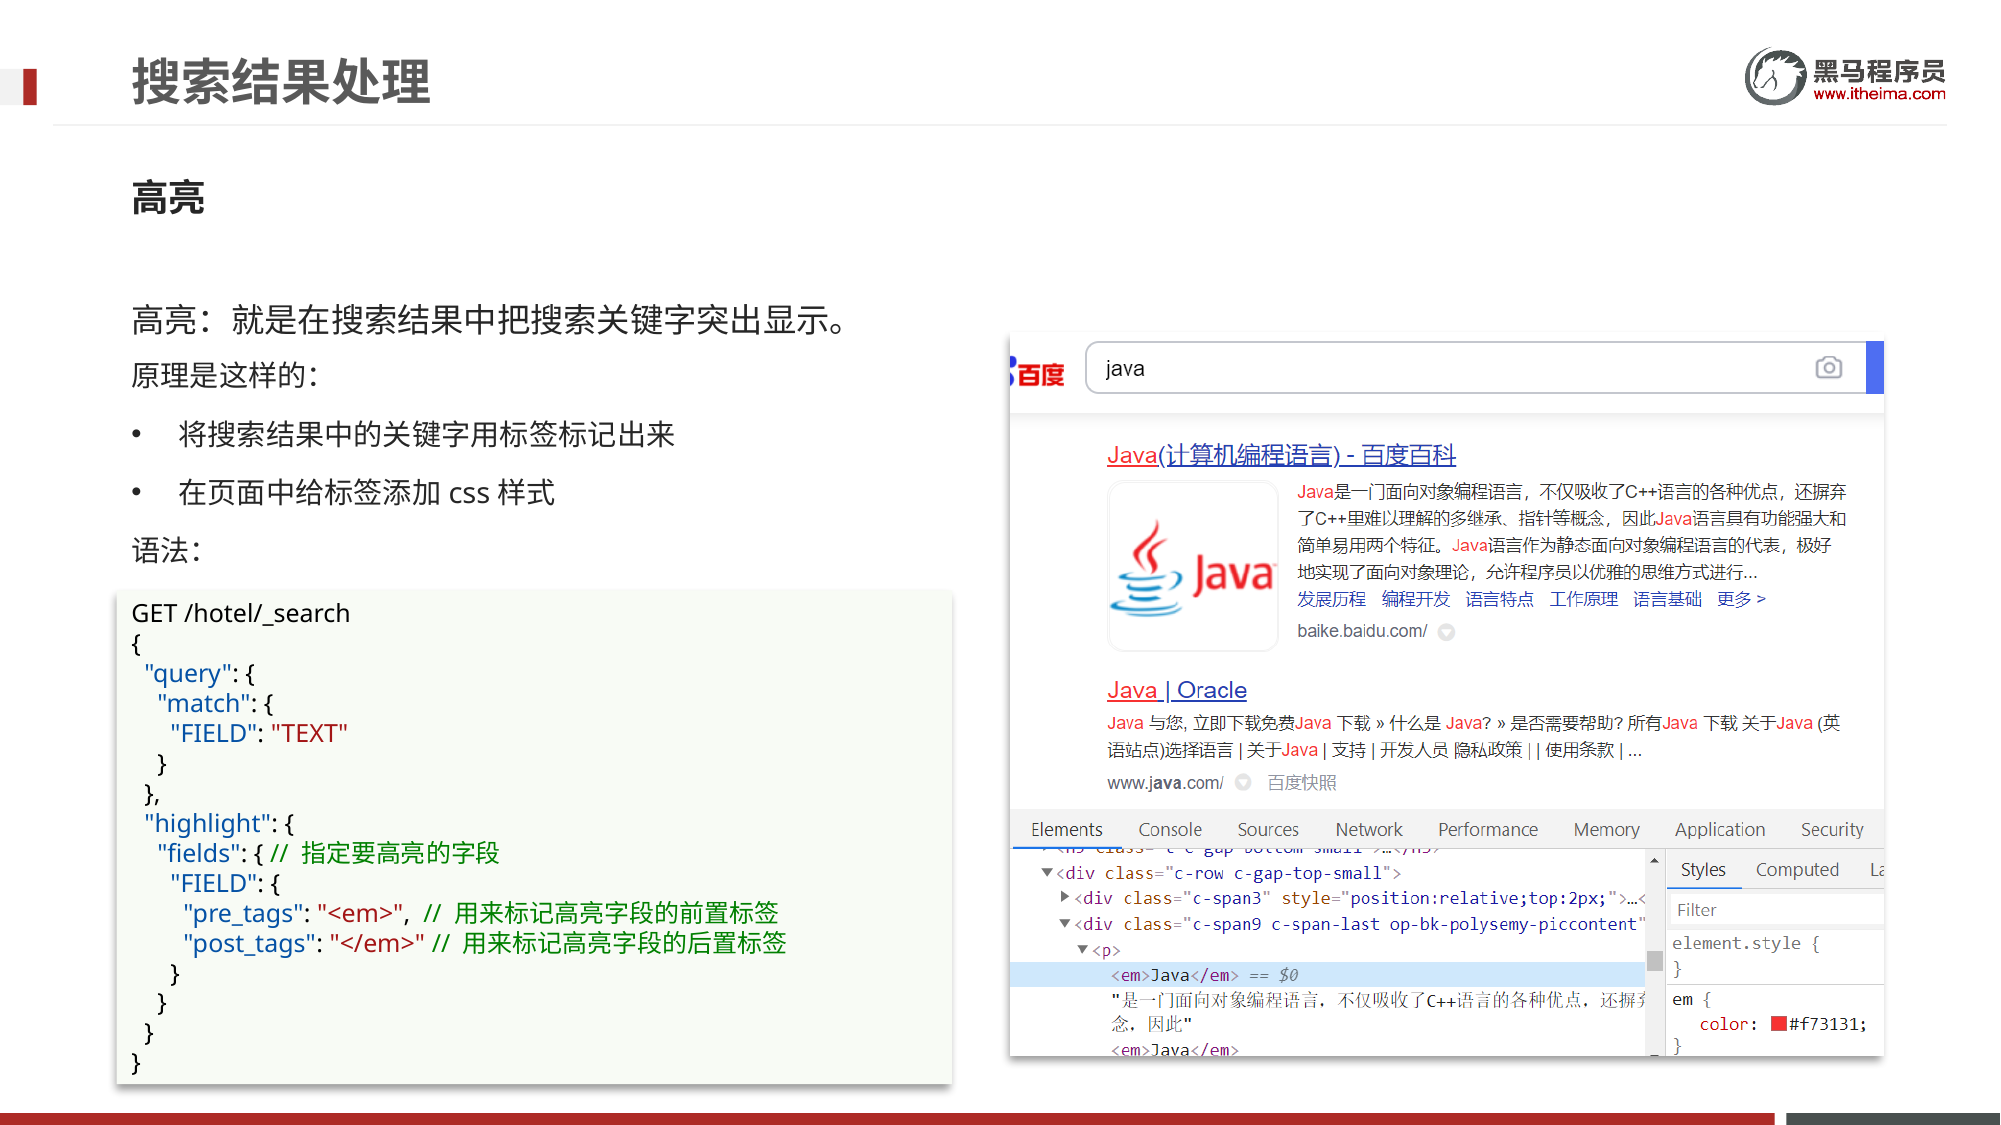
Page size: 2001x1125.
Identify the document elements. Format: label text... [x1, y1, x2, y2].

list 高亮 [116, 154, 1872, 239]
picture [1009, 332, 1884, 1056]
title 搜索结果处理 [116, 38, 1556, 124]
list 高亮：就是在搜索结果中把搜索关键字突出显示。 [116, 271, 1872, 357]
text_box 原理是这样的： 将搜索结果中的关键字用标签标记出来 在页面中给标签添加css样式 语法： [116, 332, 953, 590]
text_box GET /hotel/_search { "query": { "match": { "FIELD": "TEXT" } }, "highlight": { "fields": { // 指定要高亮的字段 "FIELD": { "pre_tags": "<em>", // 用来标记高亮字段的前置标签 "post_tags": "</em>" // 用来标记高亮字段的后置标签 } } } } [116, 590, 953, 1085]
picture [1744, 46, 1946, 106]
